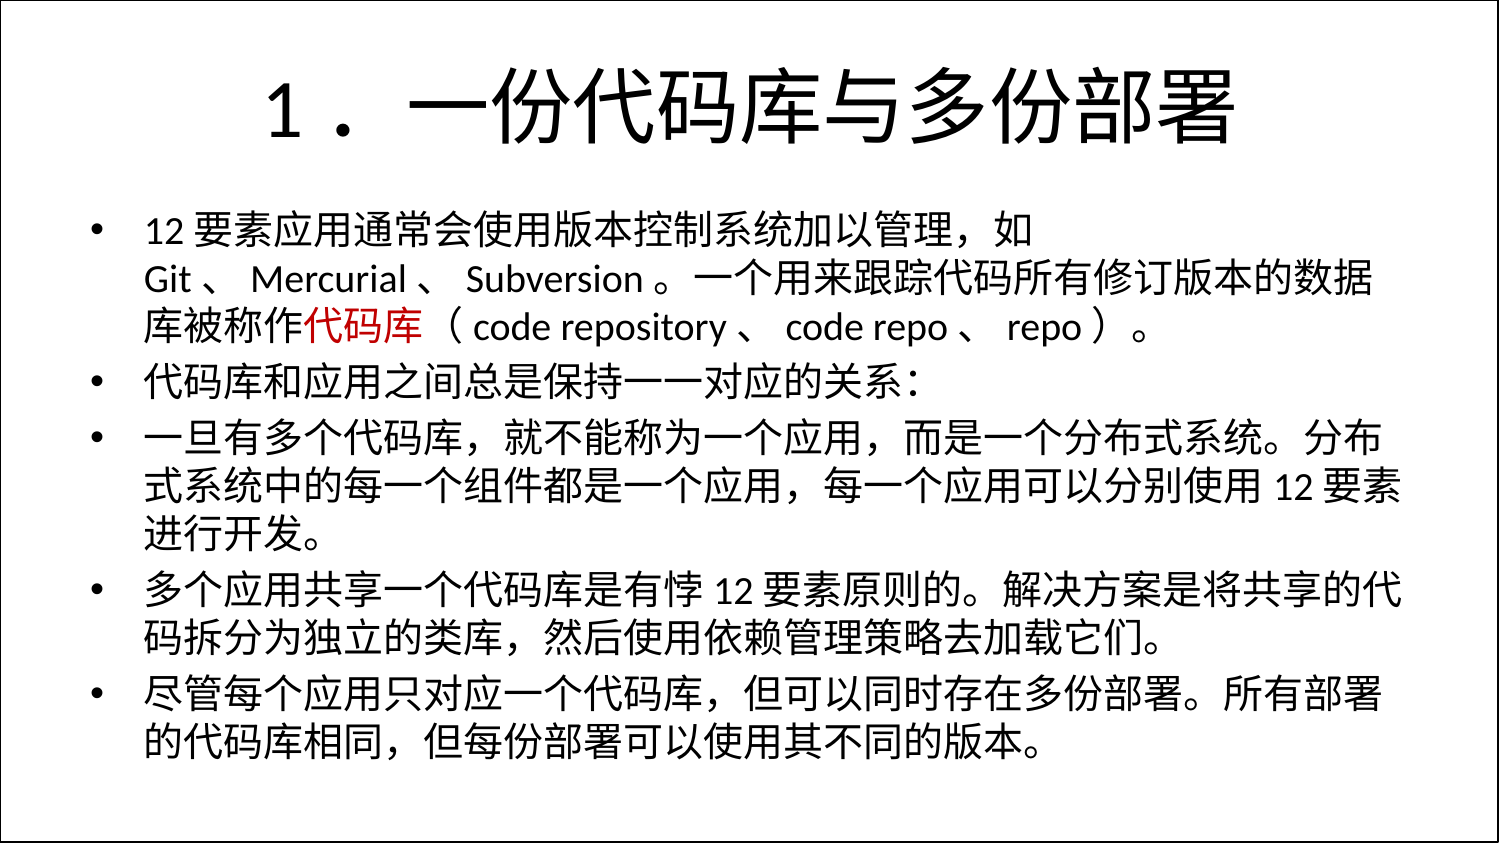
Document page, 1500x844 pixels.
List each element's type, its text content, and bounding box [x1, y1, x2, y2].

title 1．一份代码库与多份部署 [75, 33, 1425, 175]
list 12要素应用通常会使用版本控制系统加以管理，如Git、Mercurial、Subversion。一个用来跟踪代码所有修订版本的数据库被称作代码库（code repository、code repo、repo）。 代码库和应用之间总是保持一一对应的关系： 一旦有多个代码库，就不能称为一个应用，而是一个分布式系统。分布式系统中的每一个组件都是一个应用，每一个应用可以分别使用12要素进行开发。 多个应用共享一个代码库是有悖12要素原则的。解决方案是将共享的代码拆分为独立的类库，然后使用依赖管理策略去加载它们。 尽管每个应用只对应一个代码库，但可以同时存在多份部署。所有部署的代码库相同，但每份部署可以使用其不同的版本。 [75, 196, 1425, 777]
